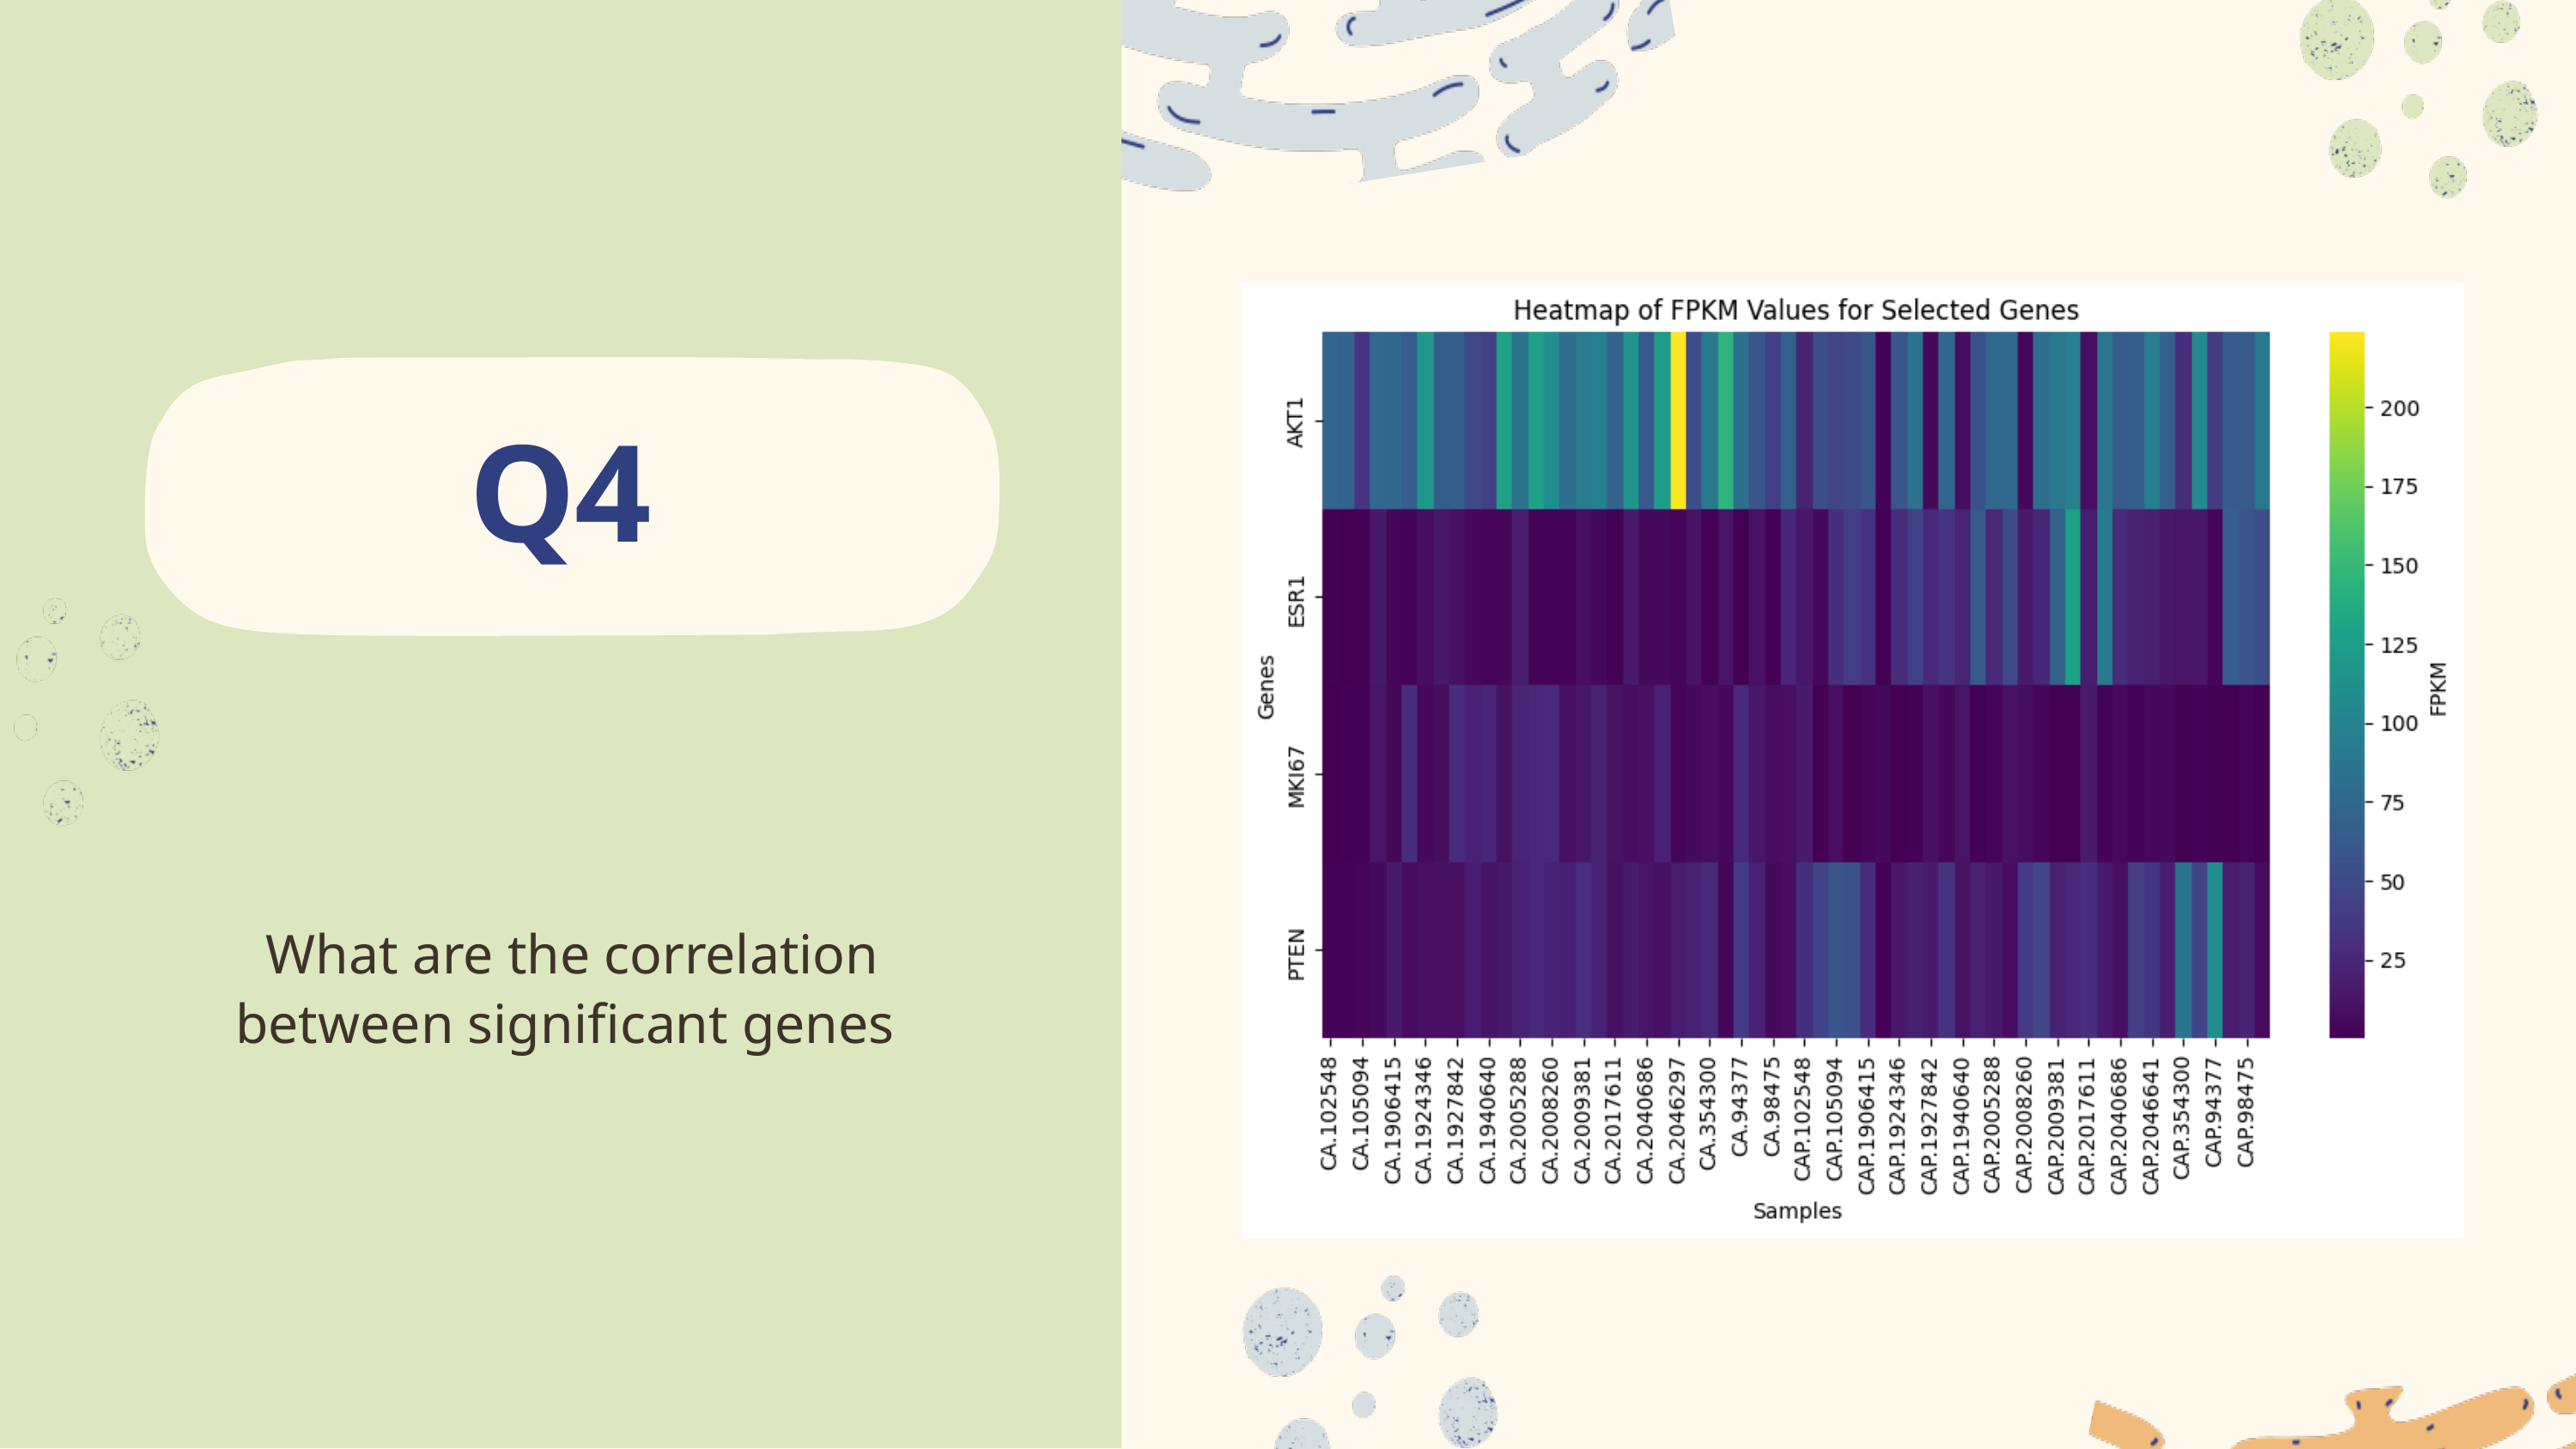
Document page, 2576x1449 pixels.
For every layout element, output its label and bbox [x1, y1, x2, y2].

text_box [2085, 1185, 2576, 1449]
text_box [1124, 0, 1691, 220]
text_box [144, 356, 1000, 636]
text_box [2299, 0, 2541, 200]
text_box [1242, 1275, 1501, 1449]
text_box [0, 0, 1122, 1449]
text_box [1242, 283, 2464, 1239]
